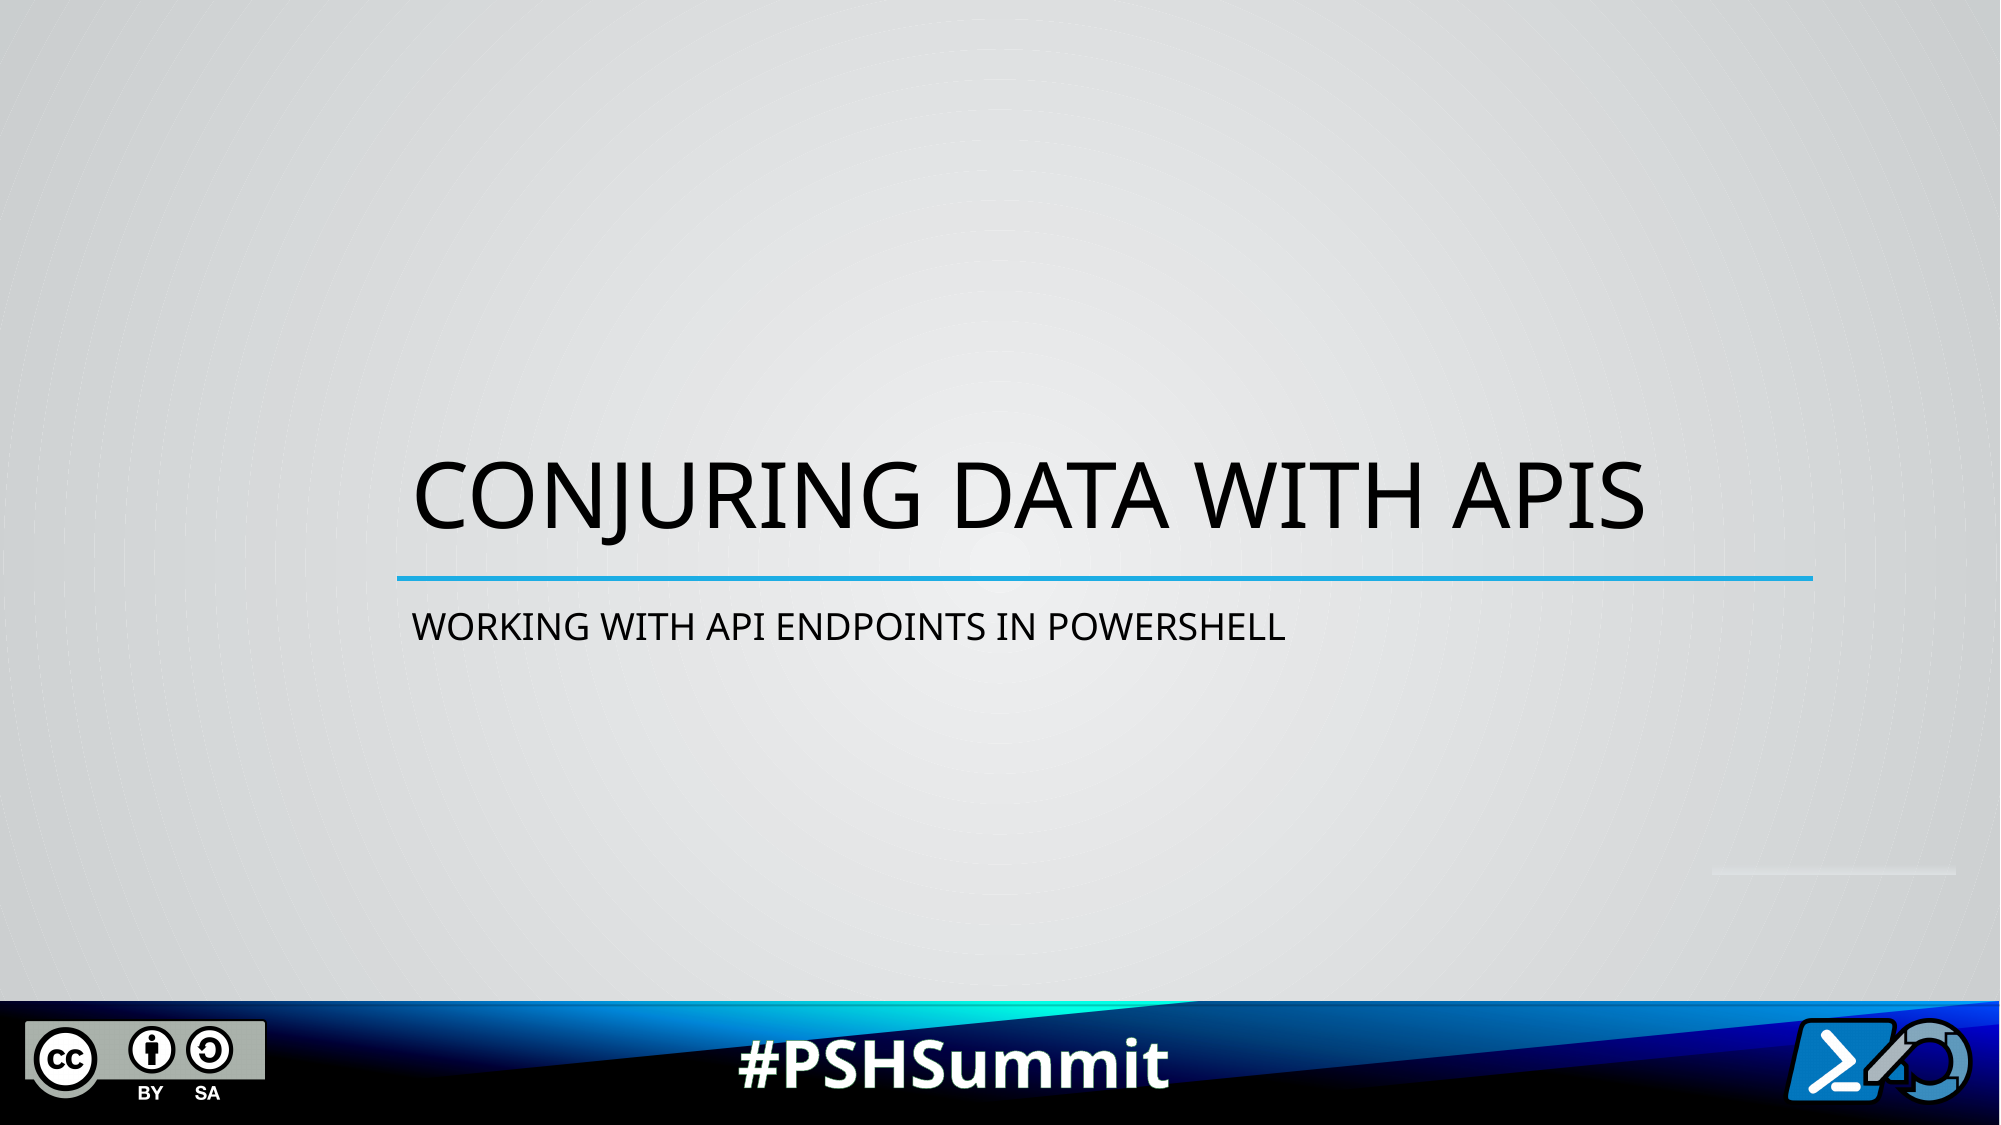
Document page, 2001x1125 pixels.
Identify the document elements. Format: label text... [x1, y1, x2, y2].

subtitle Working with api endpoints in powershell [396, 579, 1814, 740]
picture [0, 1001, 1999, 1125]
title Conjuring data with apis [396, 131, 1814, 549]
